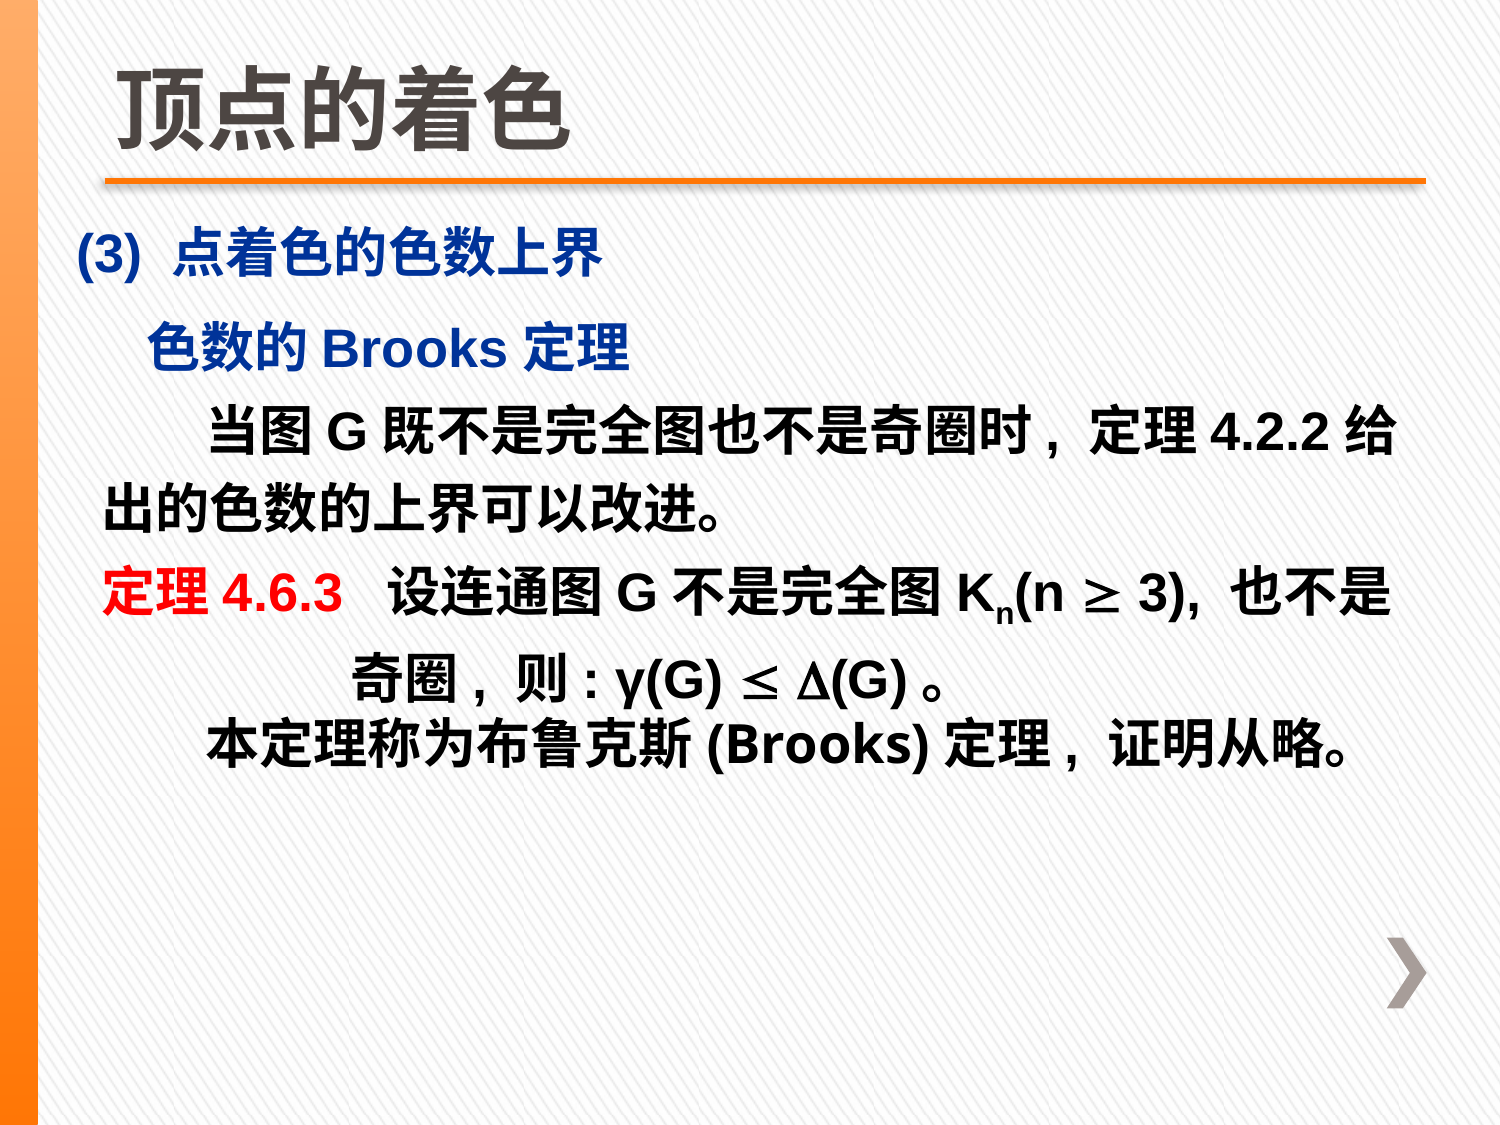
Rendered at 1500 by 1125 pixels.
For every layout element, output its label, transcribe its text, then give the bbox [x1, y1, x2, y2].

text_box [0, 281, 37, 285]
text_box (3) 点着色的色数上界 [47, 218, 791, 292]
text_box 定理4.6.3 设连通图G不是完全图Kn(n  3), 也不是奇圈, 则: γ(G)  (G)。 [101, 542, 1441, 710]
title 顶点的着色 [99, 0, 1422, 170]
text_box 本定理称为布鲁克斯(Brooks)定理, 证明从略。 [101, 710, 1441, 775]
text_box 当图G既不是完全图也不是奇圈时, 定理4.2.2给出的色数的上界可以改进。 [101, 383, 1441, 540]
text_box 色数的Brooks定理 [116, 313, 840, 387]
